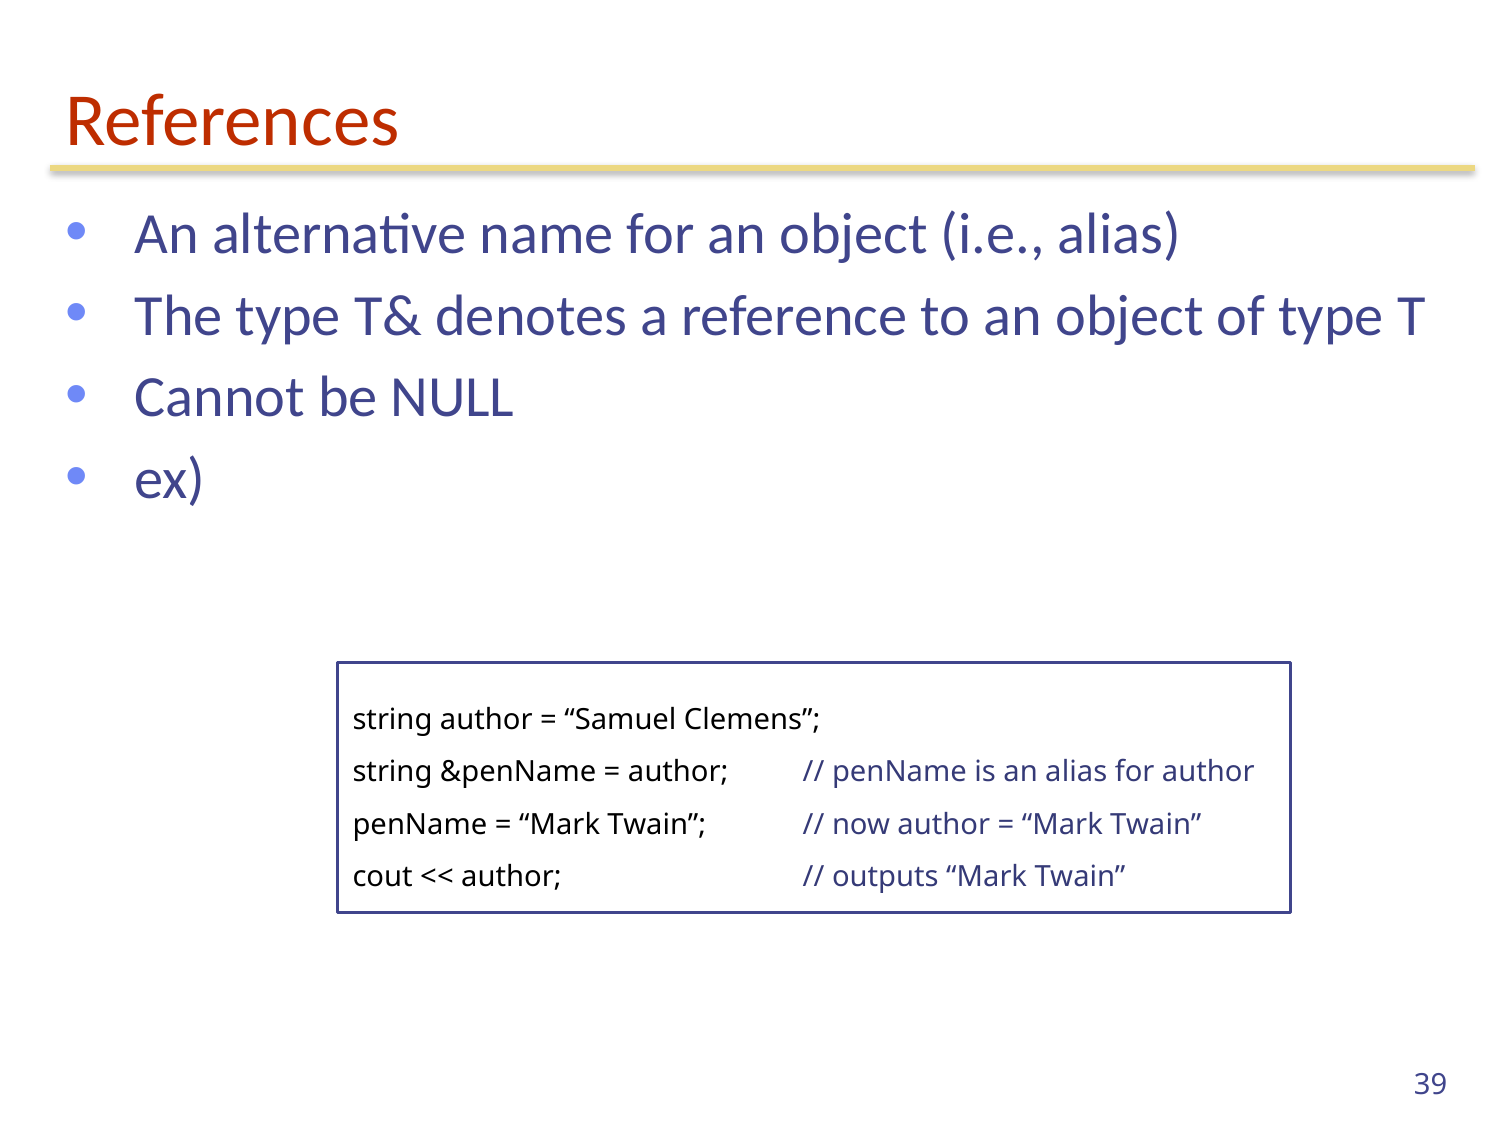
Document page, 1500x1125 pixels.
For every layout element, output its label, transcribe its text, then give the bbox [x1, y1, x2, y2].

slide_number 39 [1149, 1037, 1463, 1113]
text_box string author = “Samuel Clemens”; string &penName = author; // penName is an alias for author penName = “Mark Twain”; // now author = “Mark Twain” cout << author; // outputs “Mark Twain” [337, 662, 1291, 913]
list An alternative name for an object (i.e., alias) The type T& denotes a reference to an object of type T Cannot be NULL ex) [49, 187, 1476, 1038]
title References [49, 49, 1476, 168]
